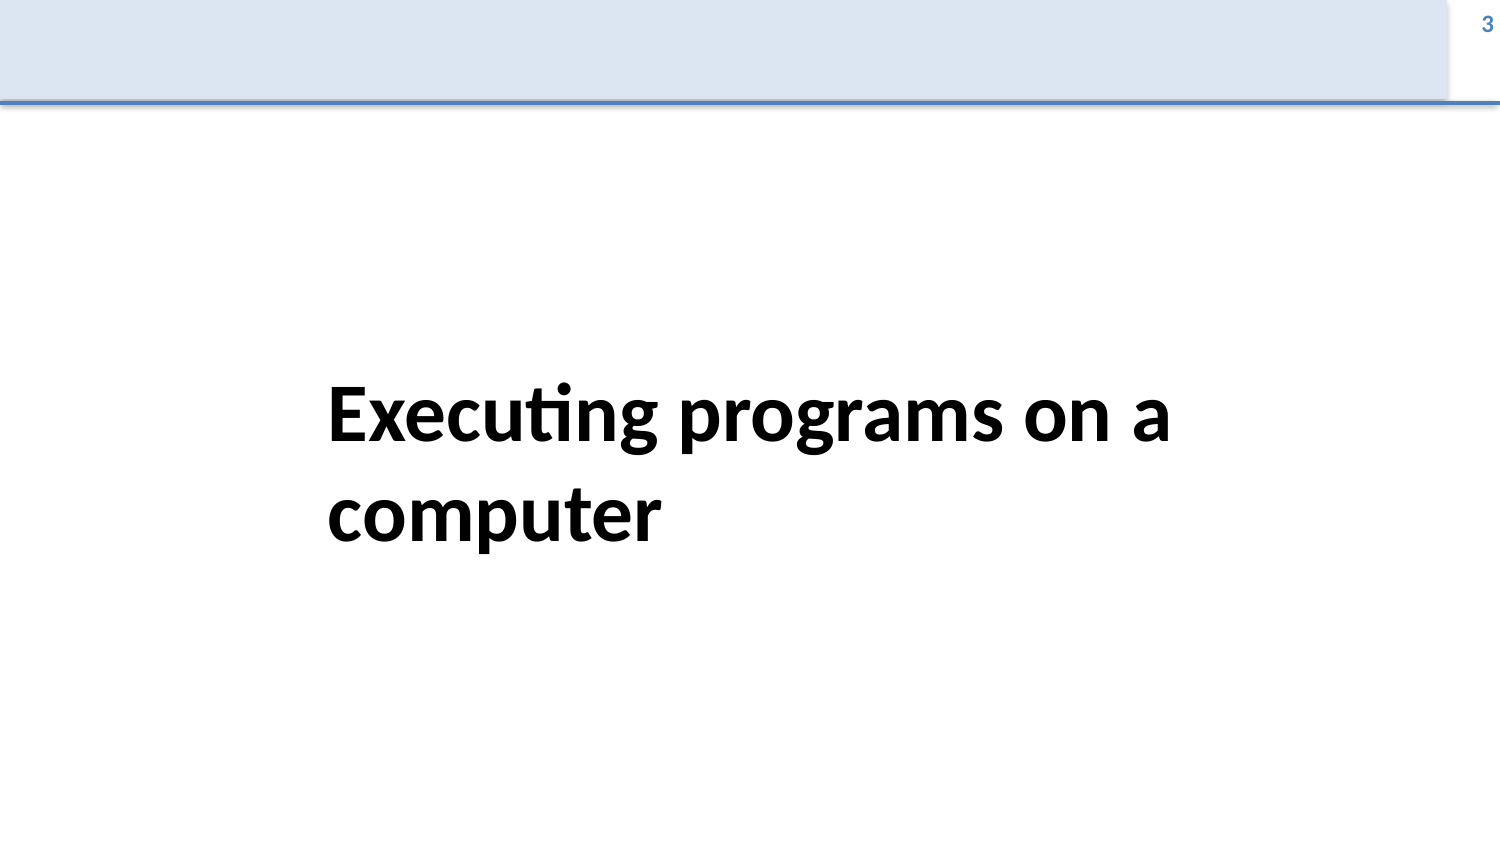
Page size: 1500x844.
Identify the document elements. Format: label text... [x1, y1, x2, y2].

title Executing programs on a computer [312, 374, 1394, 566]
